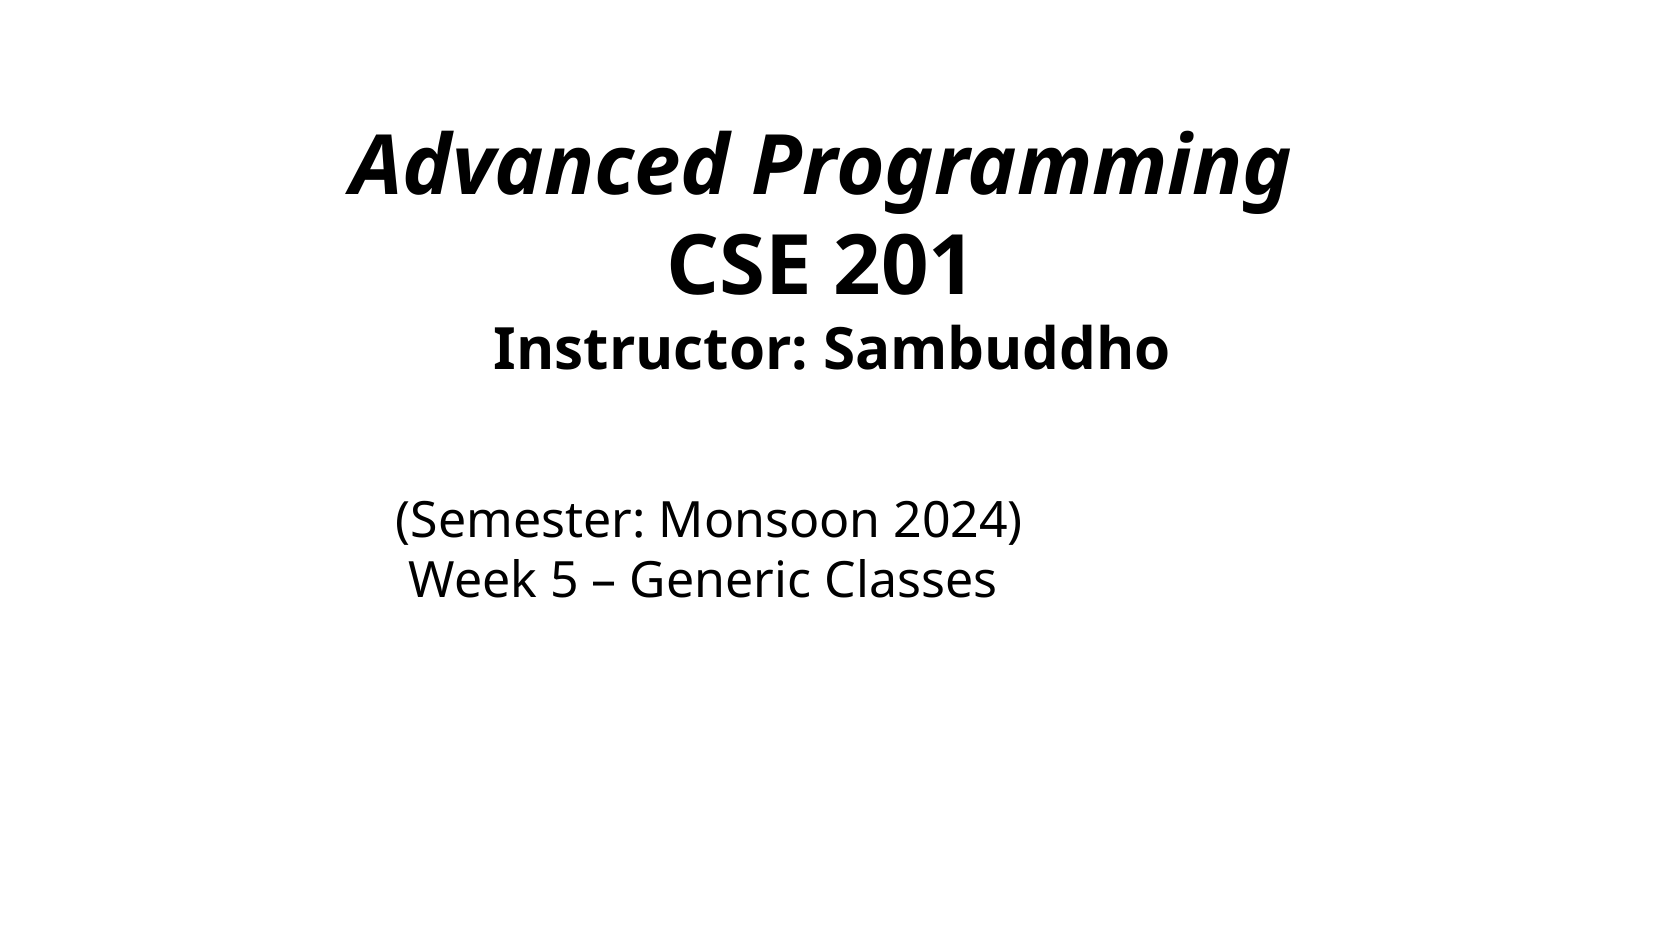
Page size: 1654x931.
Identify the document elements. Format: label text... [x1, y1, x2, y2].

title Advanced Programming CSE 201 Instructor: Sambuddho [88, 118, 1577, 375]
subtitle (Semester: Monsoon 2024) Week 5 – Generic Classes [82, 217, 1571, 757]
